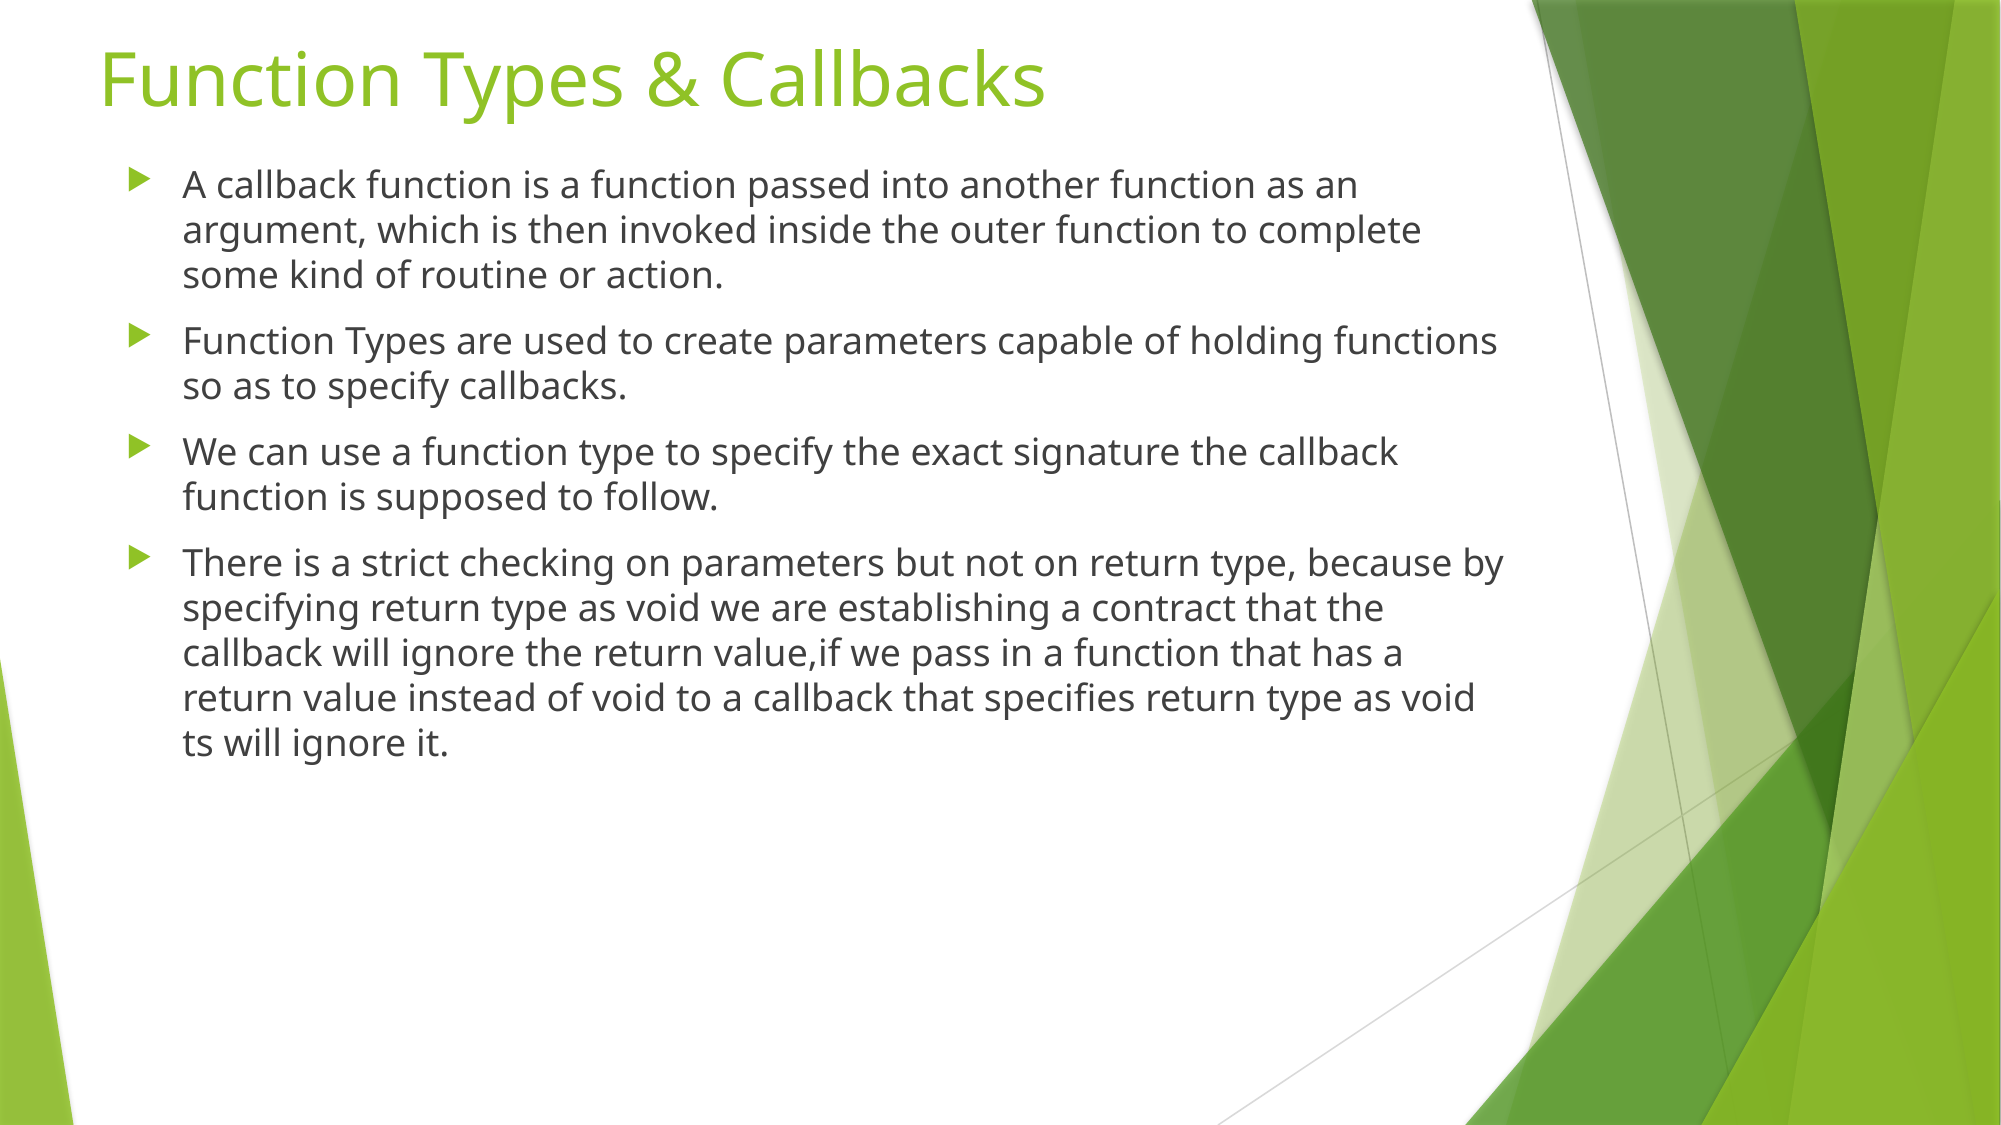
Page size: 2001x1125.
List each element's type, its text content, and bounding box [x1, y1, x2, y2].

list A callback function is a function passed into another function as an argument, which is then invoked inside the outer function to complete some kind of routine or action. Function Types are used to create parameters capable of holding functions so as to specify callbacks. We can use a function type to specify the exact signature the callback function is supposed to follow. There is a strict checking on parameters but not on return type, because by specifying return type as void we are establishing a contract that the callback will ignore the return value,if we pass in a function that has a return value instead of void to a callback that specifies return type as void ts will ignore it. [111, 153, 1522, 992]
title Function Types & Callbacks [83, 24, 1494, 136]
